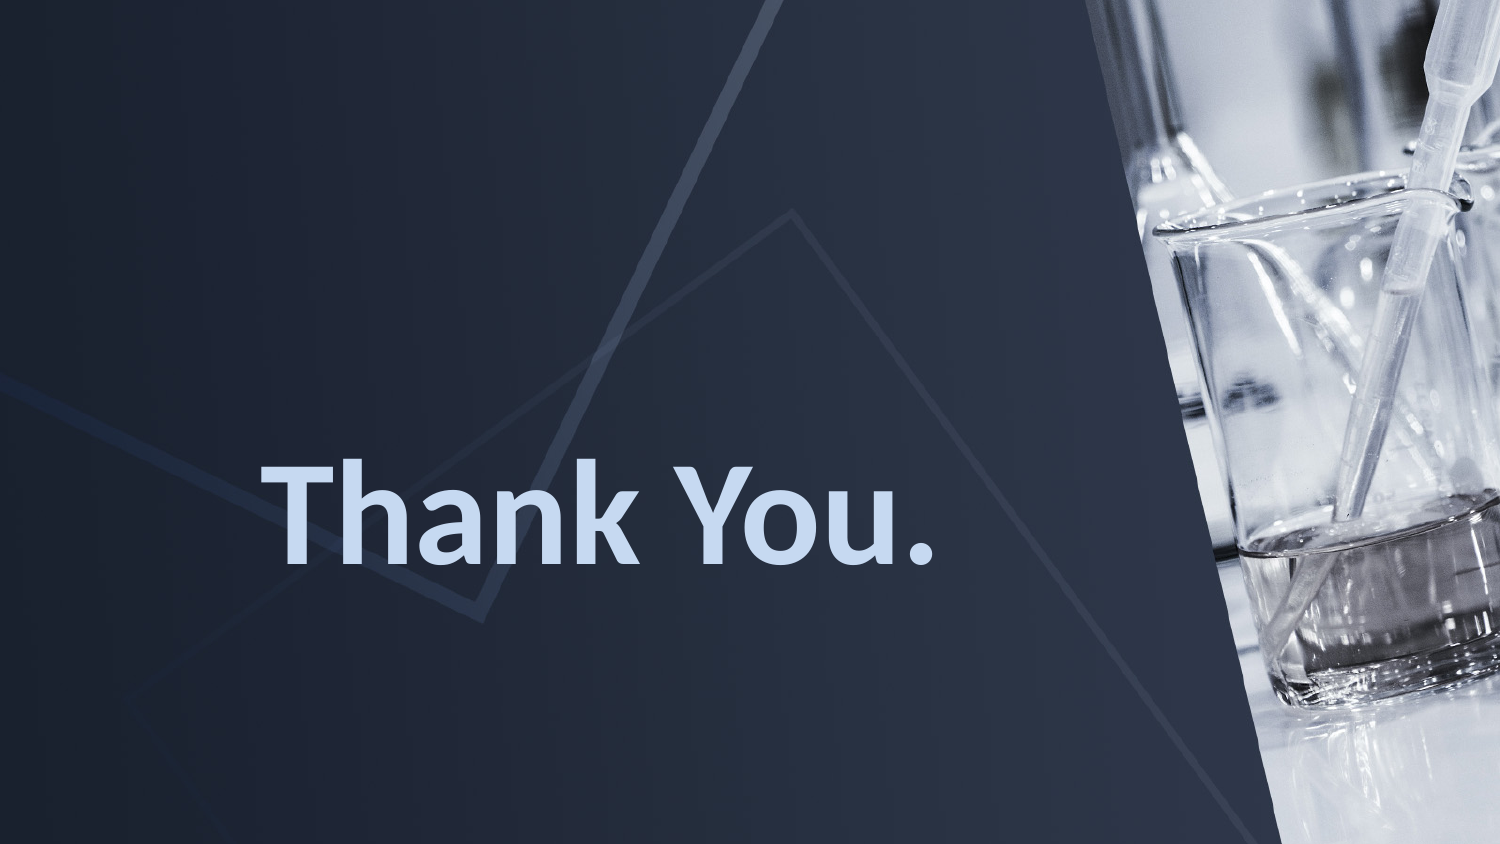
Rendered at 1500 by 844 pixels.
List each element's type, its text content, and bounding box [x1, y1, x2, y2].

picture [0, 0, 1500, 844]
list Thank You. [75, 197, 1101, 782]
